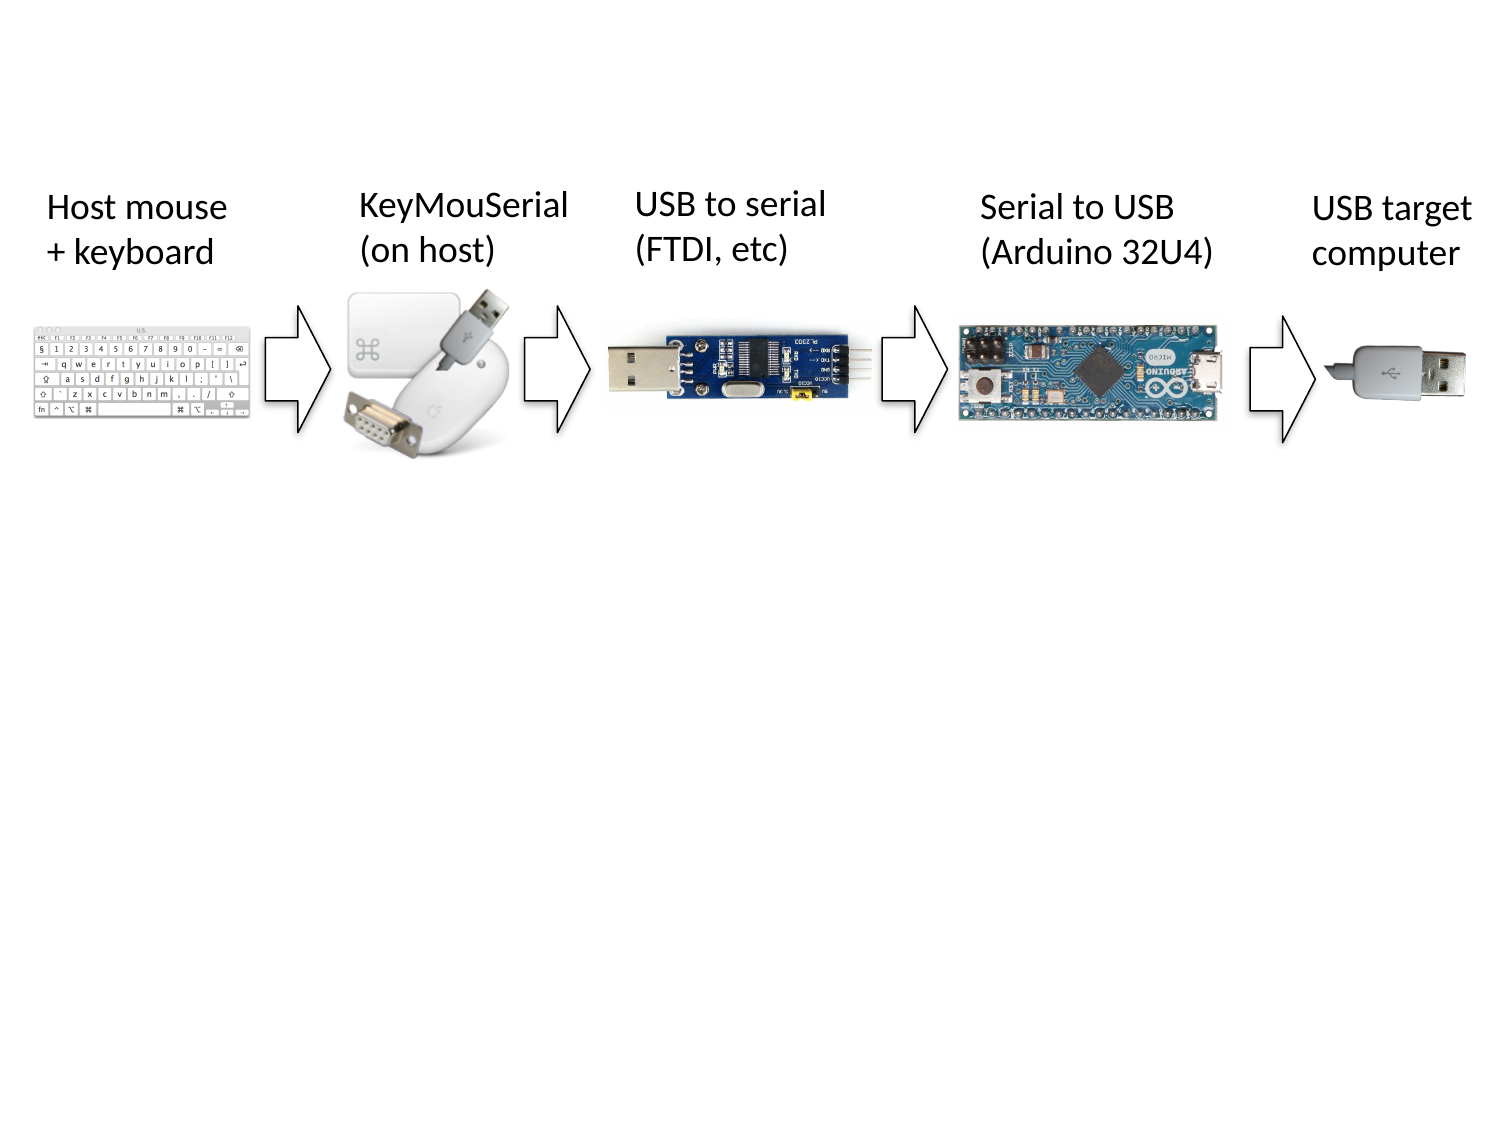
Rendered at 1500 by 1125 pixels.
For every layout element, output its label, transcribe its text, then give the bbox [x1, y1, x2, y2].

text_box Serial to USB (Arduino 32U4) [965, 175, 1229, 280]
text_box Host mouse + keyboard [32, 175, 244, 280]
text_box [523, 305, 591, 434]
picture [952, 315, 1231, 433]
picture [602, 318, 877, 413]
text_box USB to serial (FTDI, etc) [619, 172, 842, 277]
picture [342, 287, 515, 460]
text_box KeyMouSerial (on host) [344, 172, 585, 277]
text_box [1249, 315, 1317, 444]
text_box USB target computer [1297, 175, 1492, 281]
text_box [882, 305, 947, 434]
text_box [264, 305, 332, 434]
picture [33, 324, 251, 419]
picture [1316, 281, 1491, 454]
